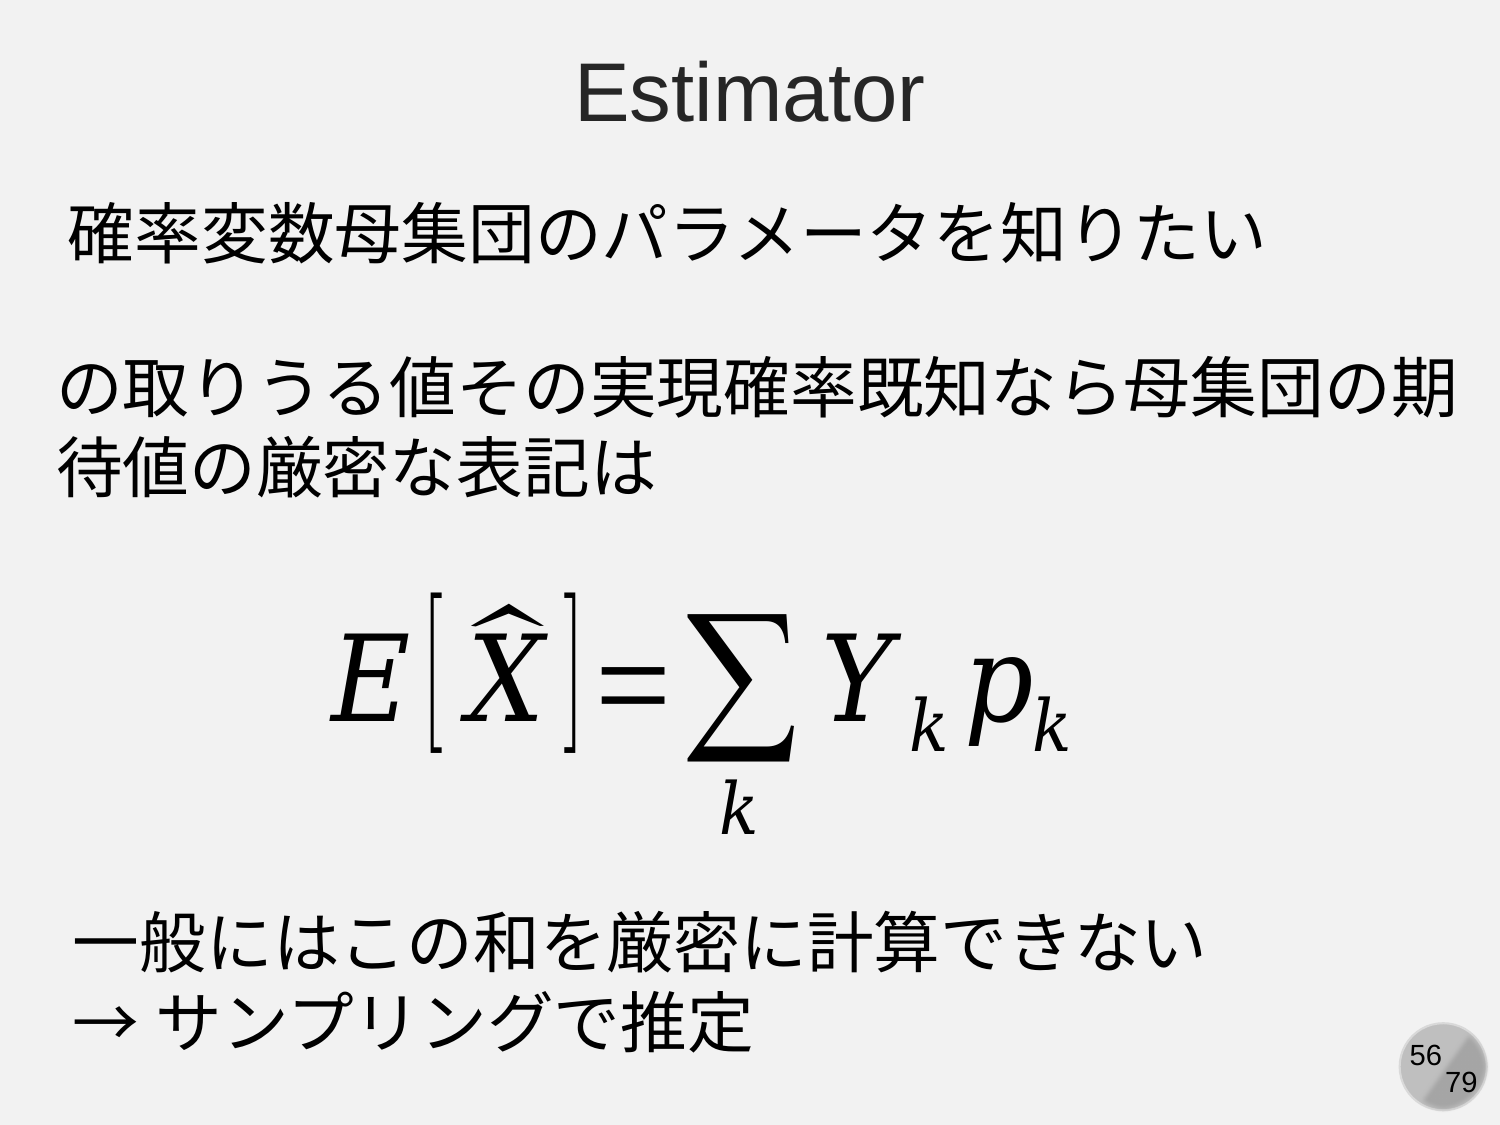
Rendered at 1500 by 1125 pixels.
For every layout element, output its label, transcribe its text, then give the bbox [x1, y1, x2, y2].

text_box 一般にはこの和を厳密に計算できない →サンプリングで推定 [58, 893, 1223, 1068]
list Estimator [0, 31, 1500, 155]
